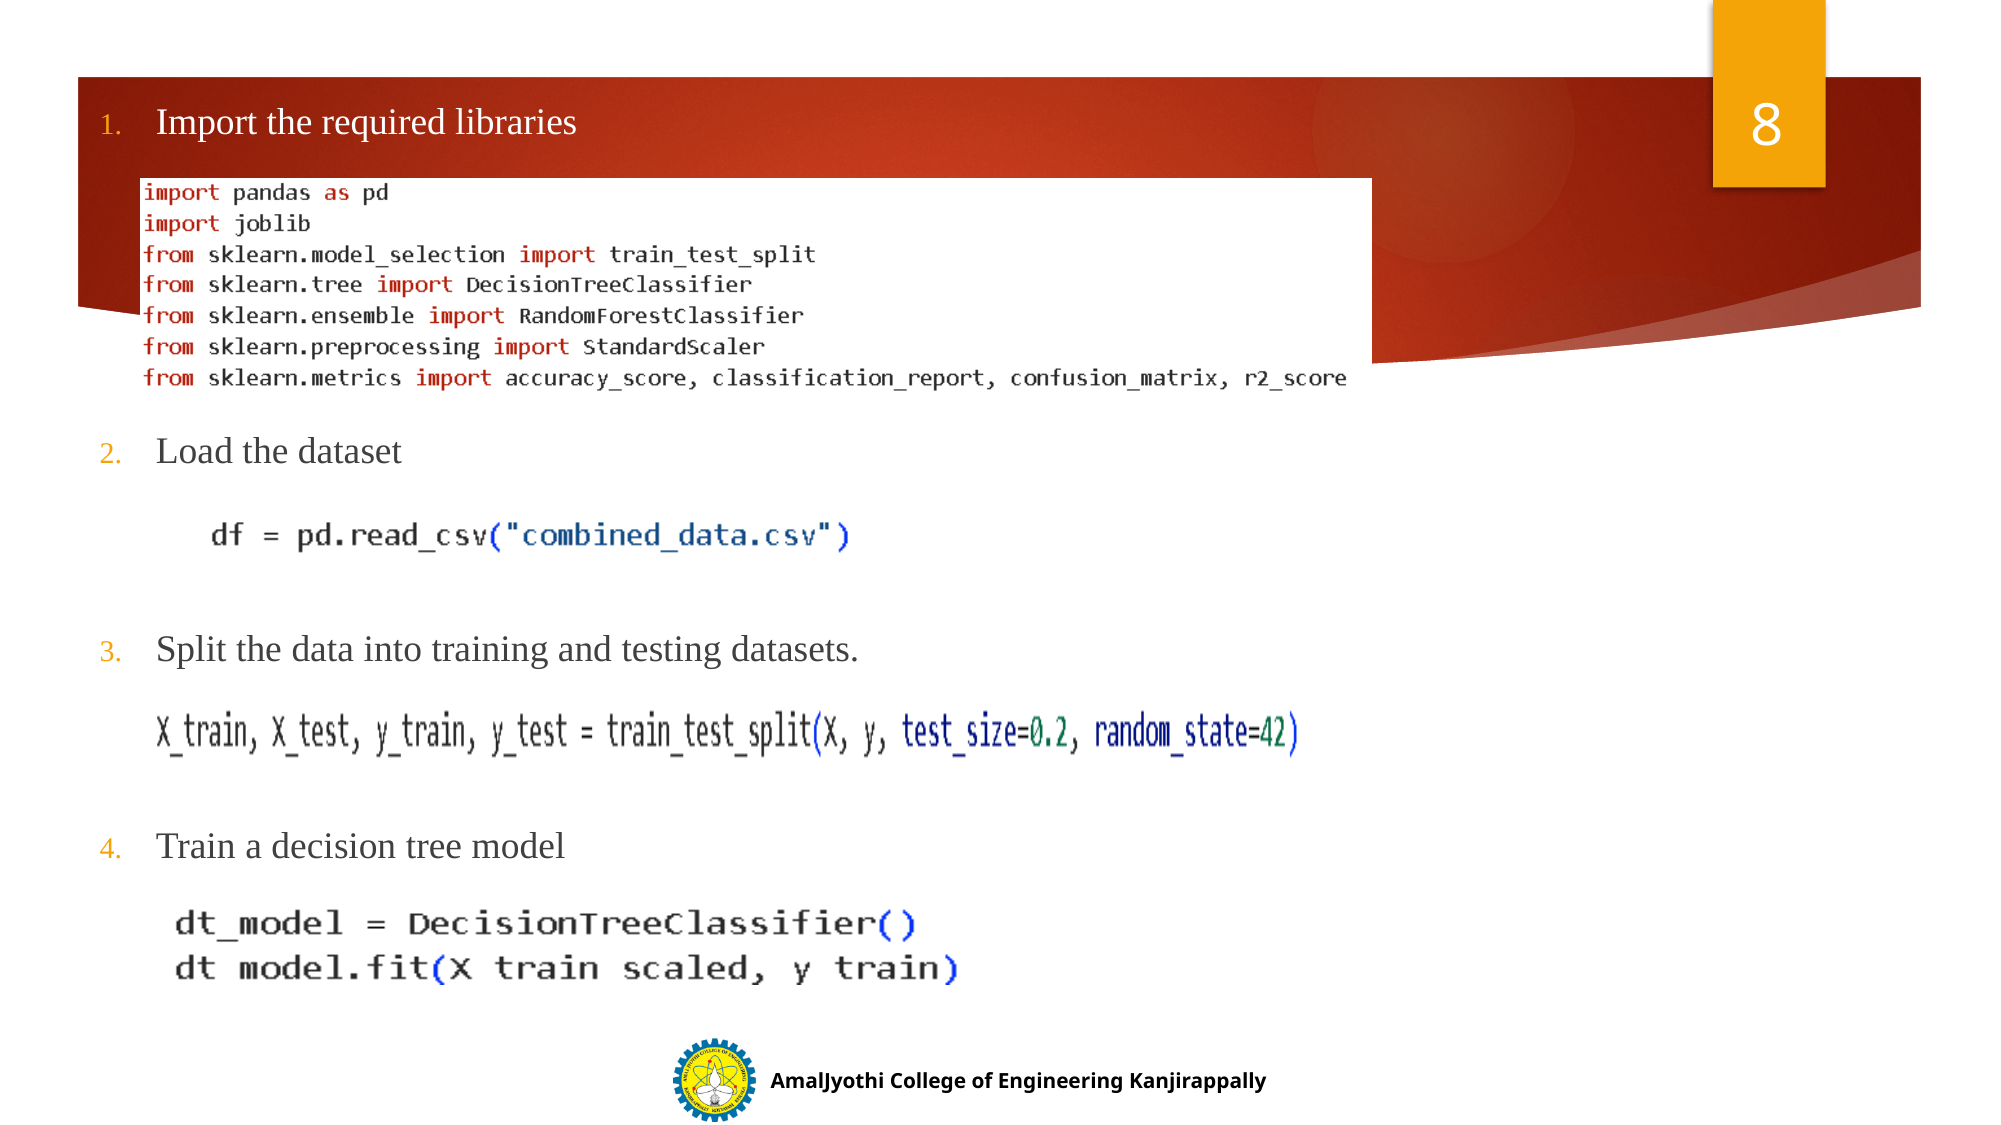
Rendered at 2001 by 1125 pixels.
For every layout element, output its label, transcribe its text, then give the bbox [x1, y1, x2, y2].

picture [160, 886, 1012, 986]
slide_number 8 [1698, 48, 1836, 175]
picture [203, 500, 867, 563]
picture [718, 1038, 756, 1070]
picture [726, 1091, 756, 1122]
picture [146, 695, 1312, 795]
picture [139, 177, 1372, 405]
footer AmalJyothi College of Engineering Kanjirappally [760, 1055, 1389, 1105]
list Import the required libraries Load the dataset Split the data into training and testing datasets. Train a decision tree model [84, 89, 1810, 1021]
picture [673, 1084, 704, 1122]
picture [673, 1038, 712, 1077]
picture [682, 1048, 747, 1114]
